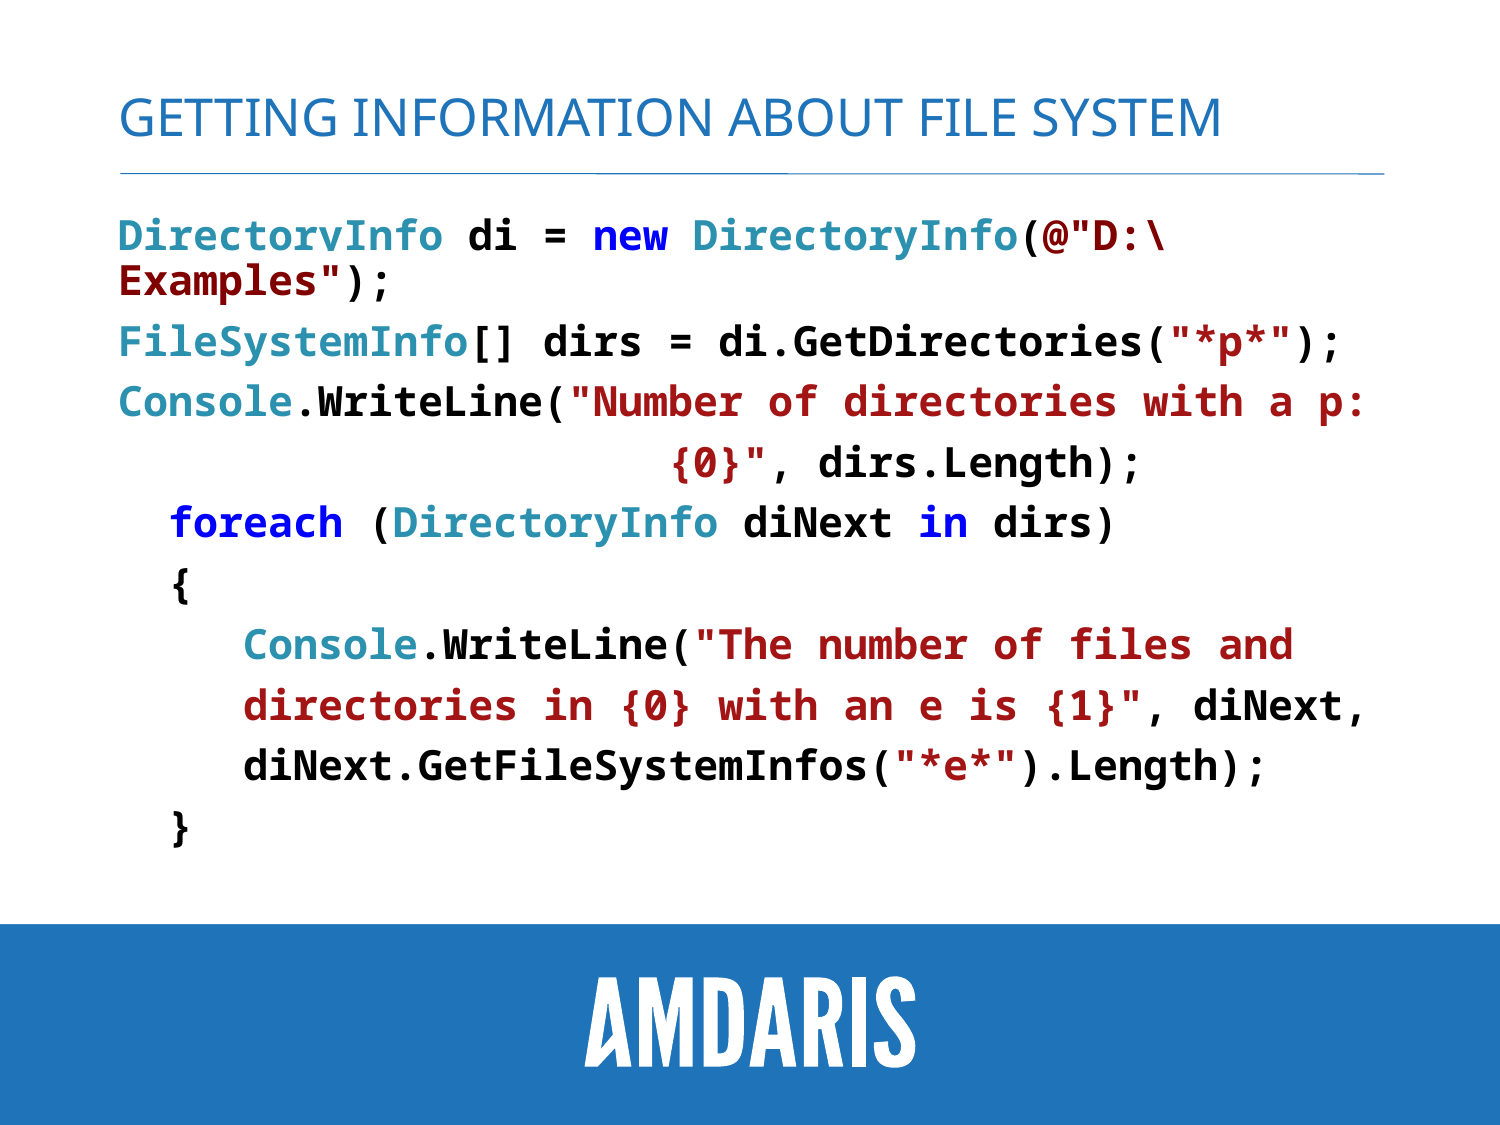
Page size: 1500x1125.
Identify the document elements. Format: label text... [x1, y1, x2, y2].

list DirectoryInfo di = new DirectoryInfo(@"D:\Examples"); FileSystemInfo[] dirs = di.GetDirectories("*p*"); Console.WriteLine("Number of directories with a p: {0}", dirs.Length); foreach (DirectoryInfo diNext in dirs) { Console.WriteLine("The number of files and directories in {0} with an e is {1}", diNext, diNext.GetFileSystemInfos("*e*").Length); } [103, 206, 1397, 887]
title Getting information about file system [103, 59, 1397, 175]
